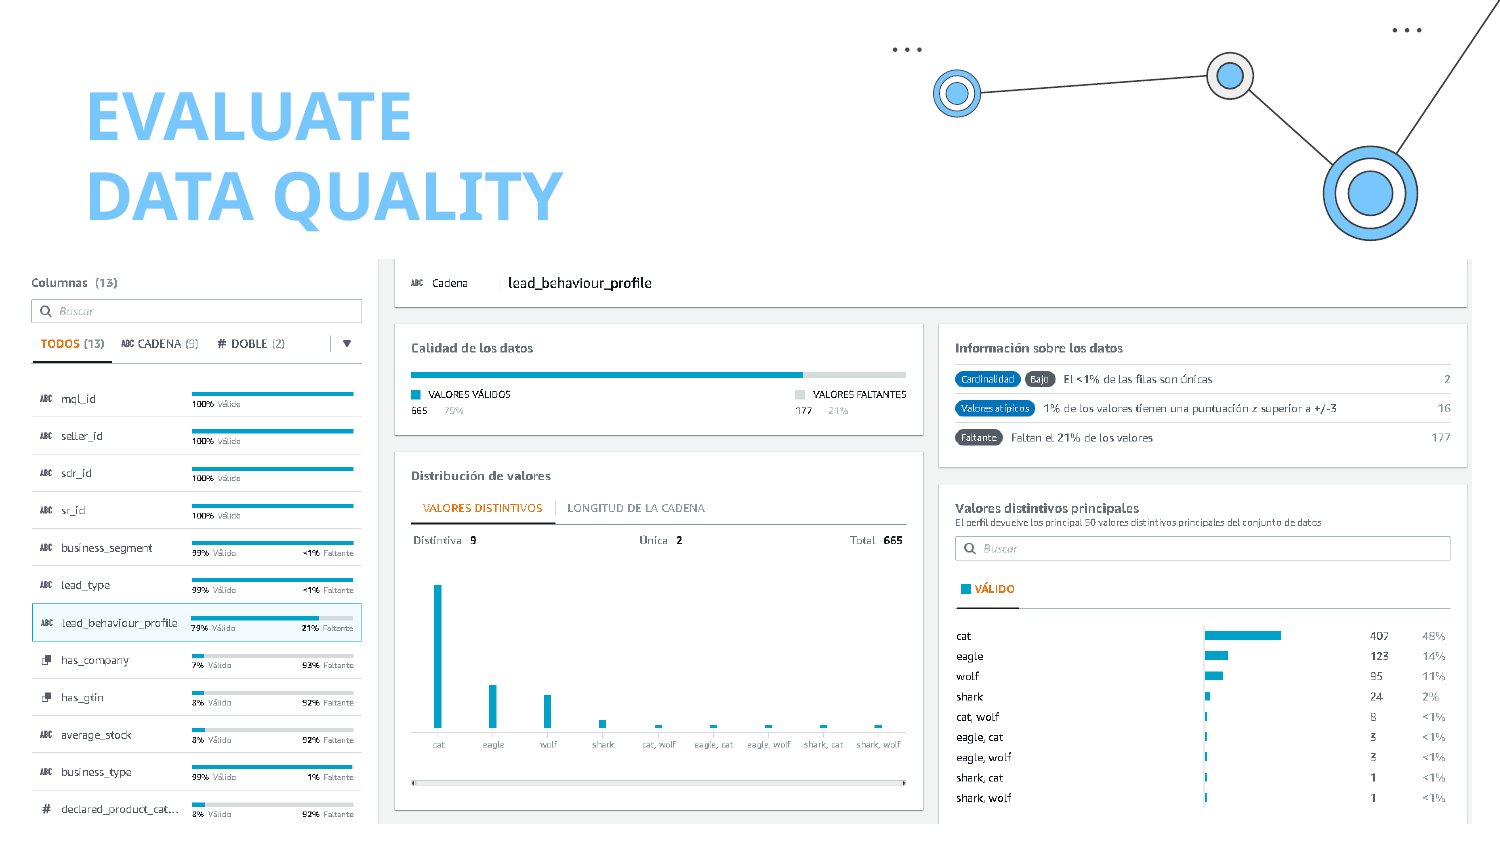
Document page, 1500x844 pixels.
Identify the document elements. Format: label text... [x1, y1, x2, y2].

subtitle EVALUATE DATA QUALITY [69, 95, 1089, 212]
picture [21, 259, 1472, 824]
